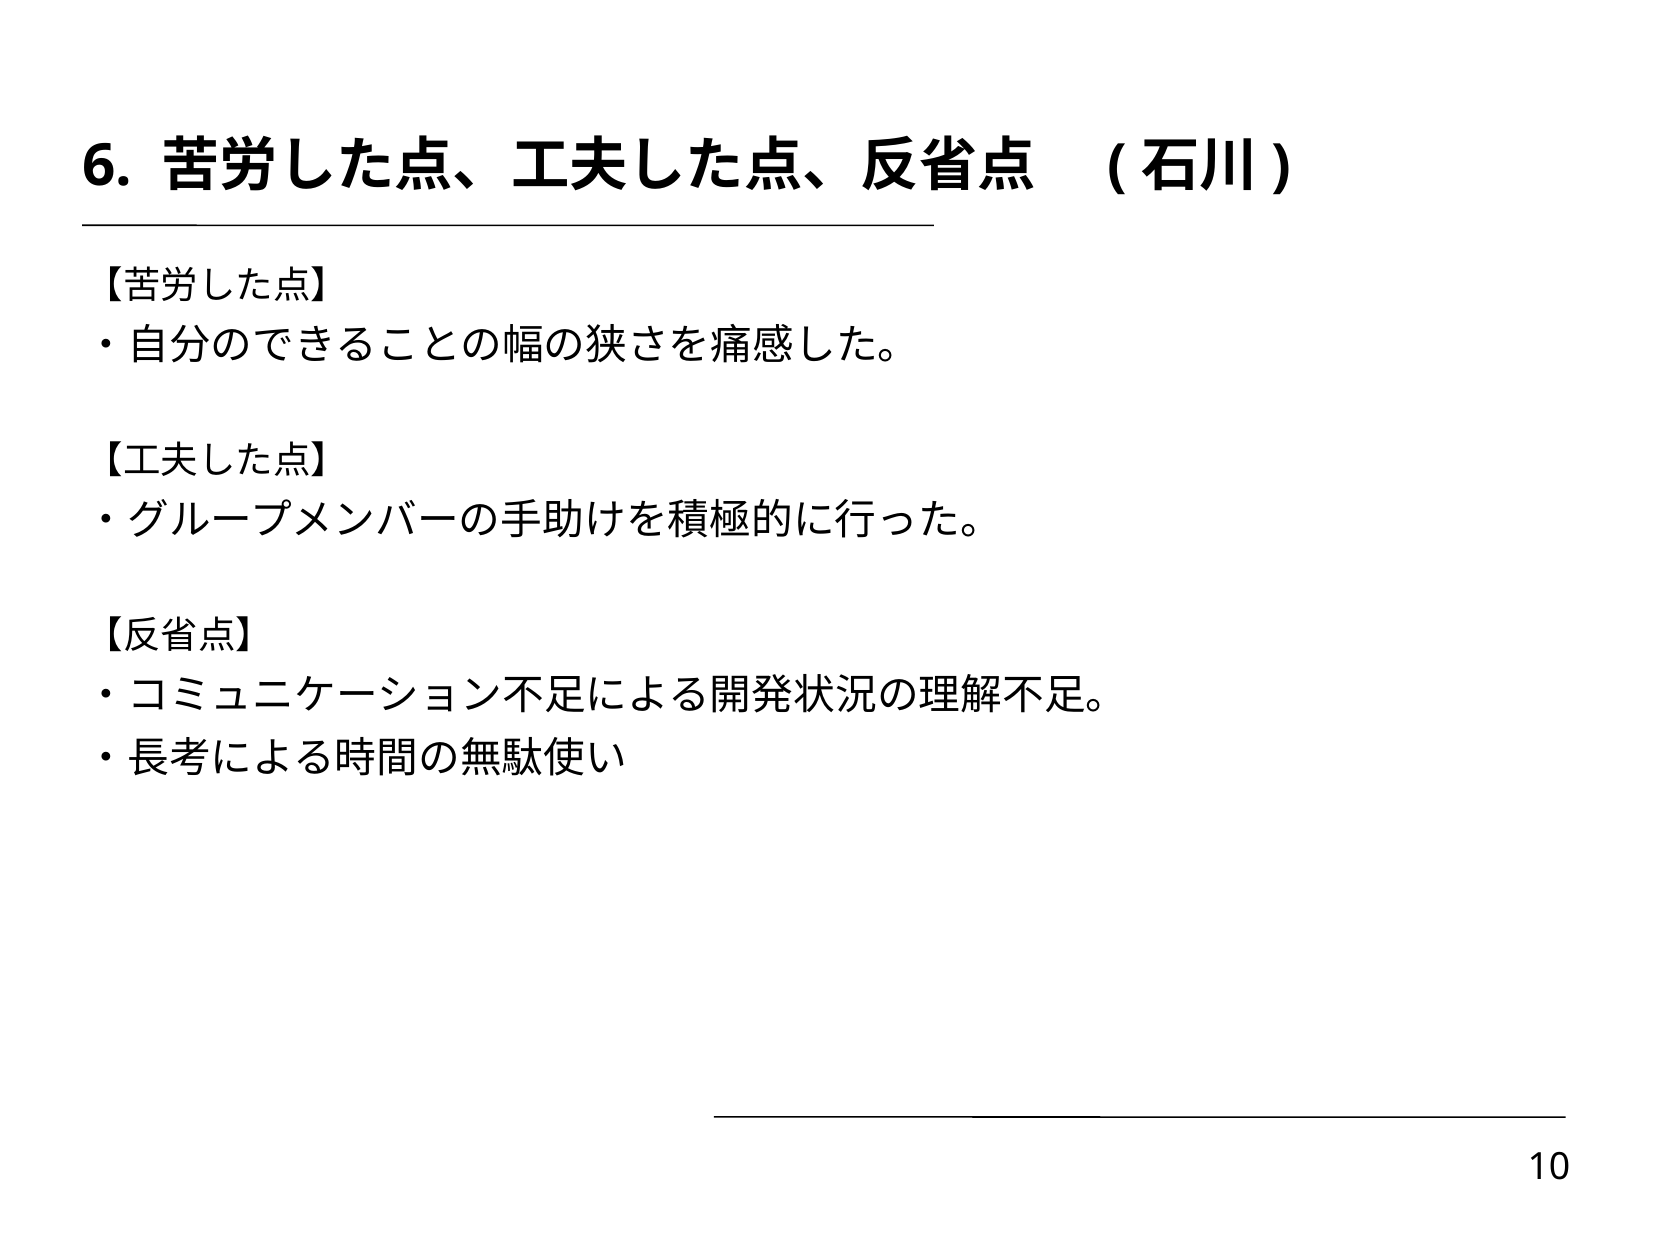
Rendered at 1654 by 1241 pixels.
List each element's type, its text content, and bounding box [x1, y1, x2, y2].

text_box ‹#› [1185, 1129, 1571, 1215]
text_box 6. 苦労した点、工夫した点、反省点 (石川) [82, 49, 1571, 242]
text_box 【苦労した点】 ・自分のできることの幅の狭さを痛感した。 【工夫した点】 ・グループメンバーの手助けを積極的に行った。 【反省点】 ・コミュニケーション不足による開発状況の理解不足。 ・長考による時間の無駄使い [70, 242, 1583, 1102]
